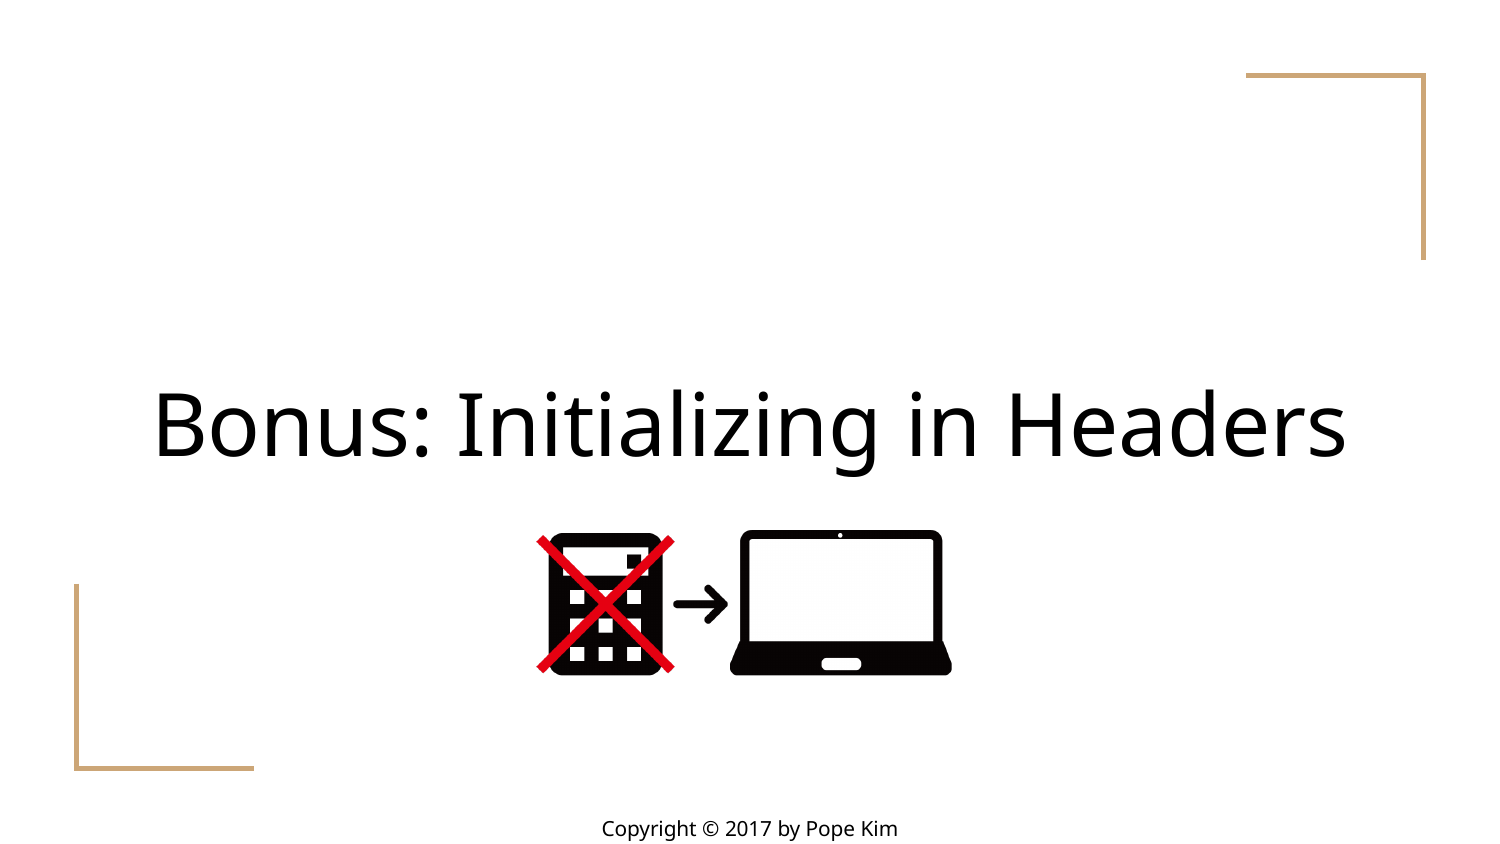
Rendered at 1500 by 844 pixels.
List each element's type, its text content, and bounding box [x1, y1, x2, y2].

picture [535, 496, 964, 712]
title Bonus: Initializing in Headers [126, 296, 1374, 548]
